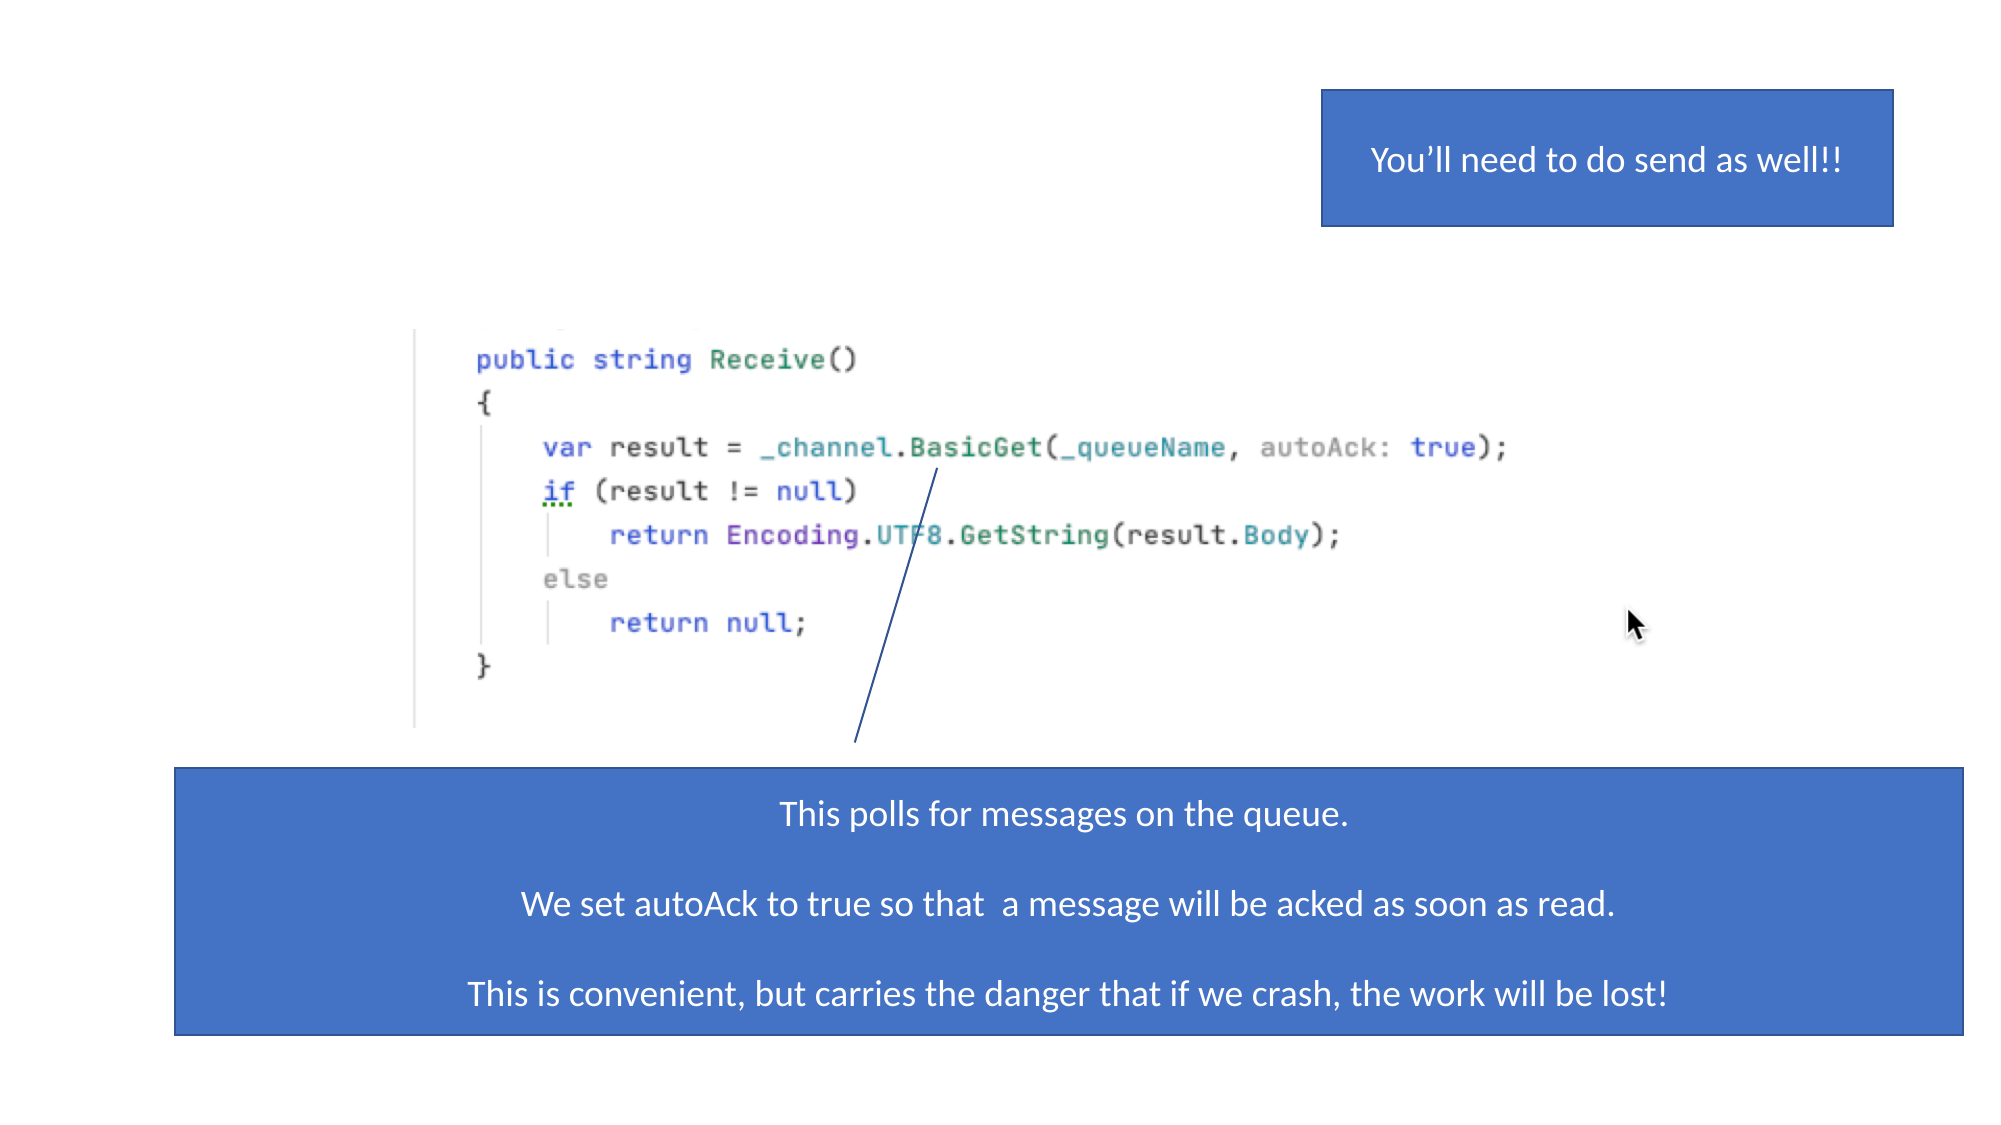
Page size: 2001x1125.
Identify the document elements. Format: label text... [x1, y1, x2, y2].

text_box This polls for messages on the queue. We set autoAck to true so that a message will be acked as soon as read. This is convenient, but carries the danger that if we crash, the work will be lost! [174, 767, 1964, 1036]
text_box You’ll need to do send as well!! [1321, 89, 1894, 227]
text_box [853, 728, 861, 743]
picture [405, 329, 1673, 728]
